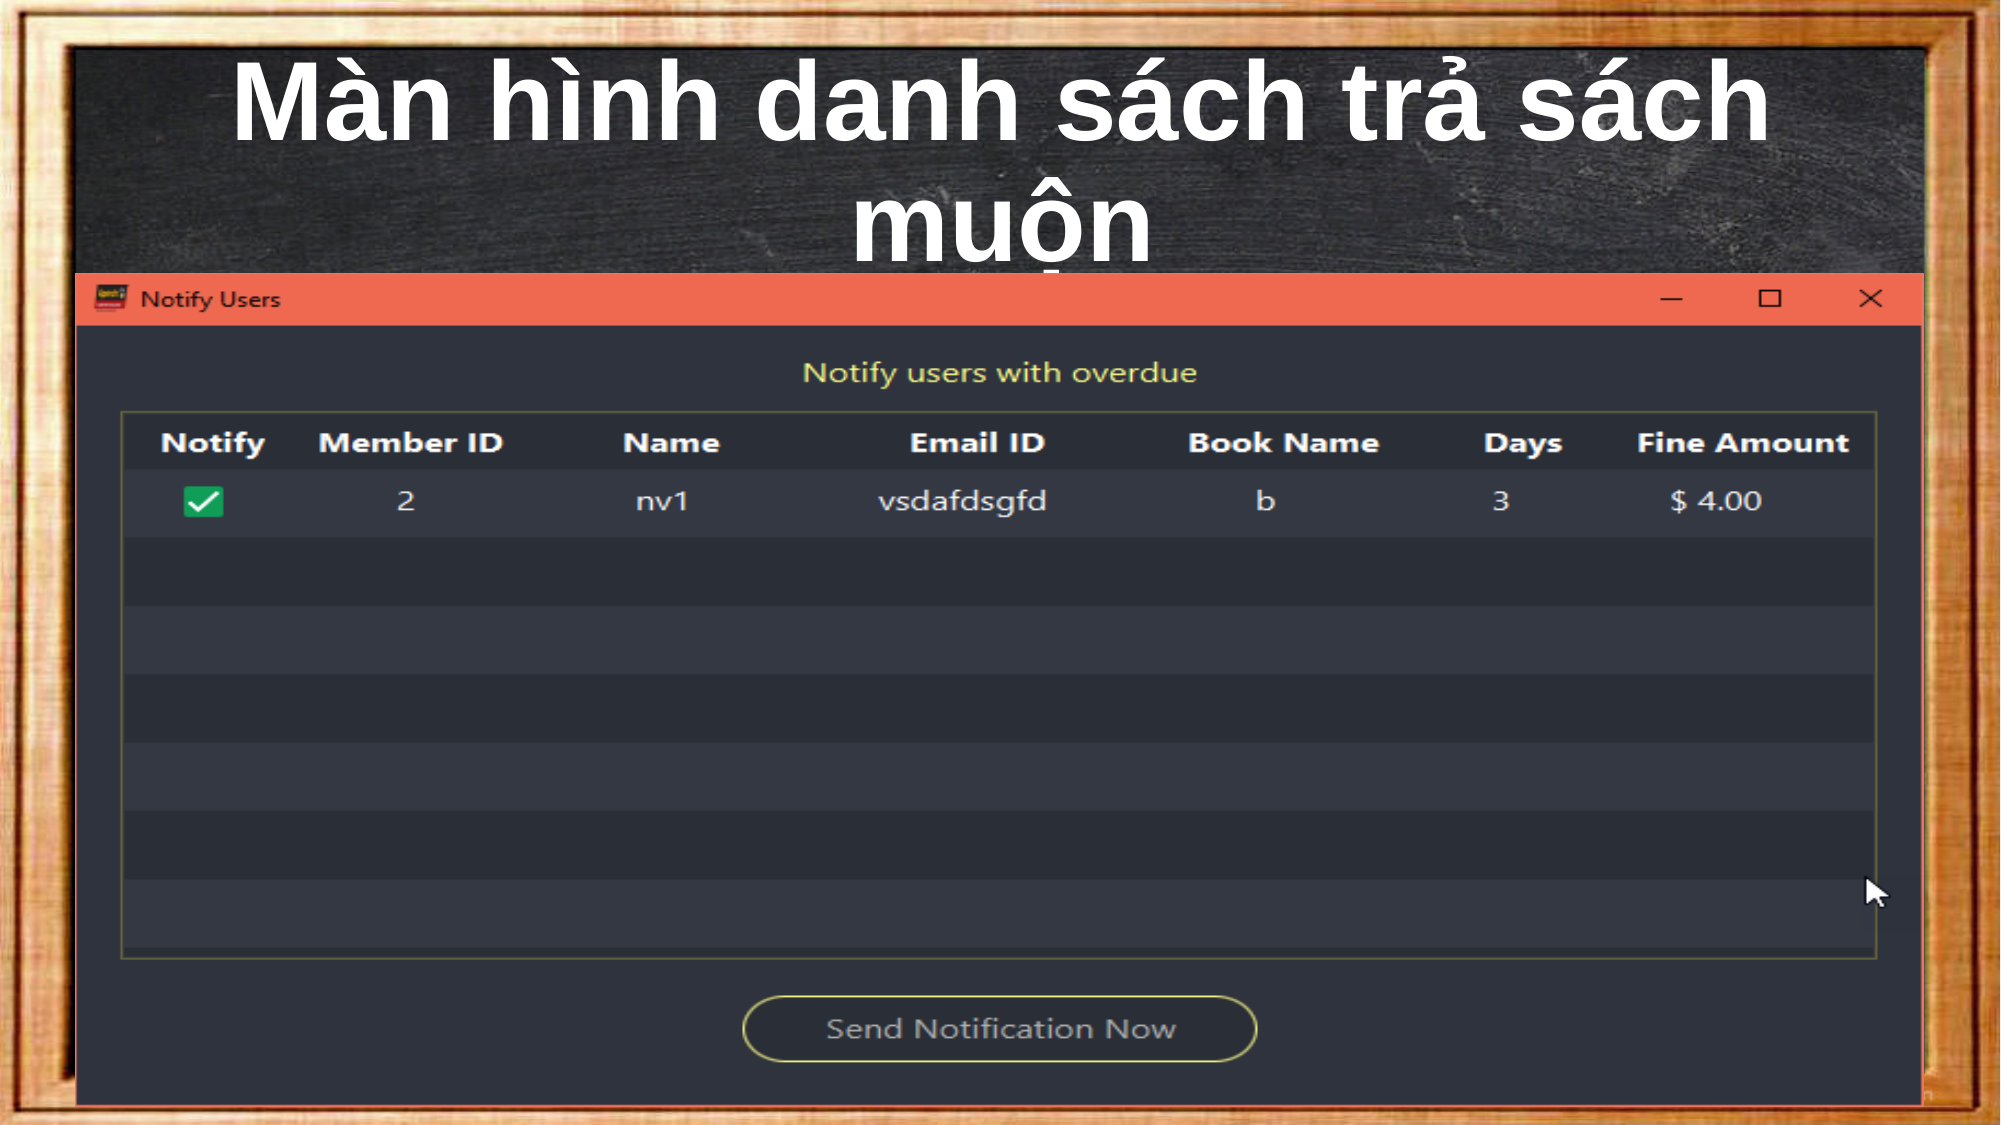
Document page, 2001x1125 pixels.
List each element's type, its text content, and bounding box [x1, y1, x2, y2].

list Màn hình danh sách trả sách muộn [53, 55, 1952, 274]
picture [0, 0, 2001, 1125]
